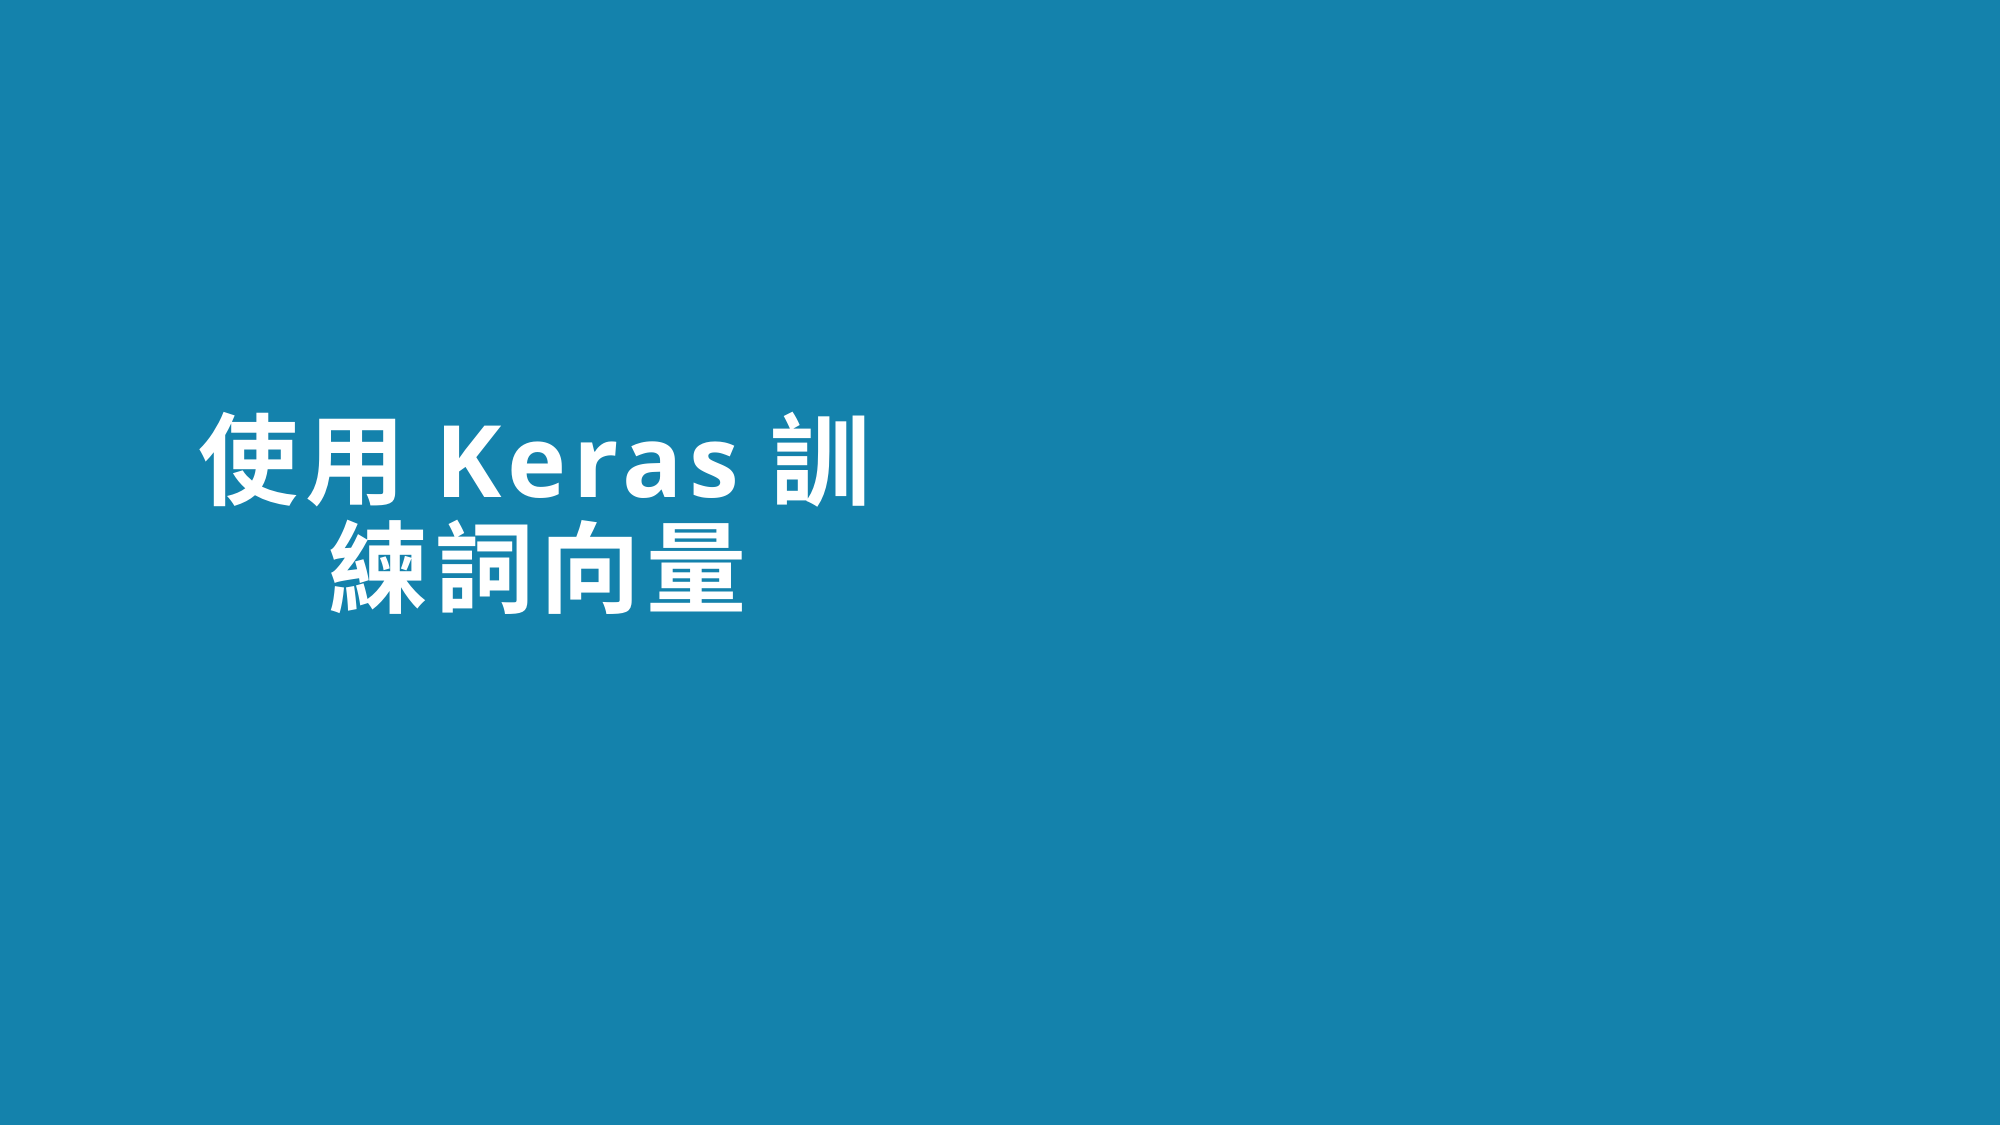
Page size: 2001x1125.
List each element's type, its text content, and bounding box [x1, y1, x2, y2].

title 使用Keras訓練詞向量 [158, 446, 917, 593]
